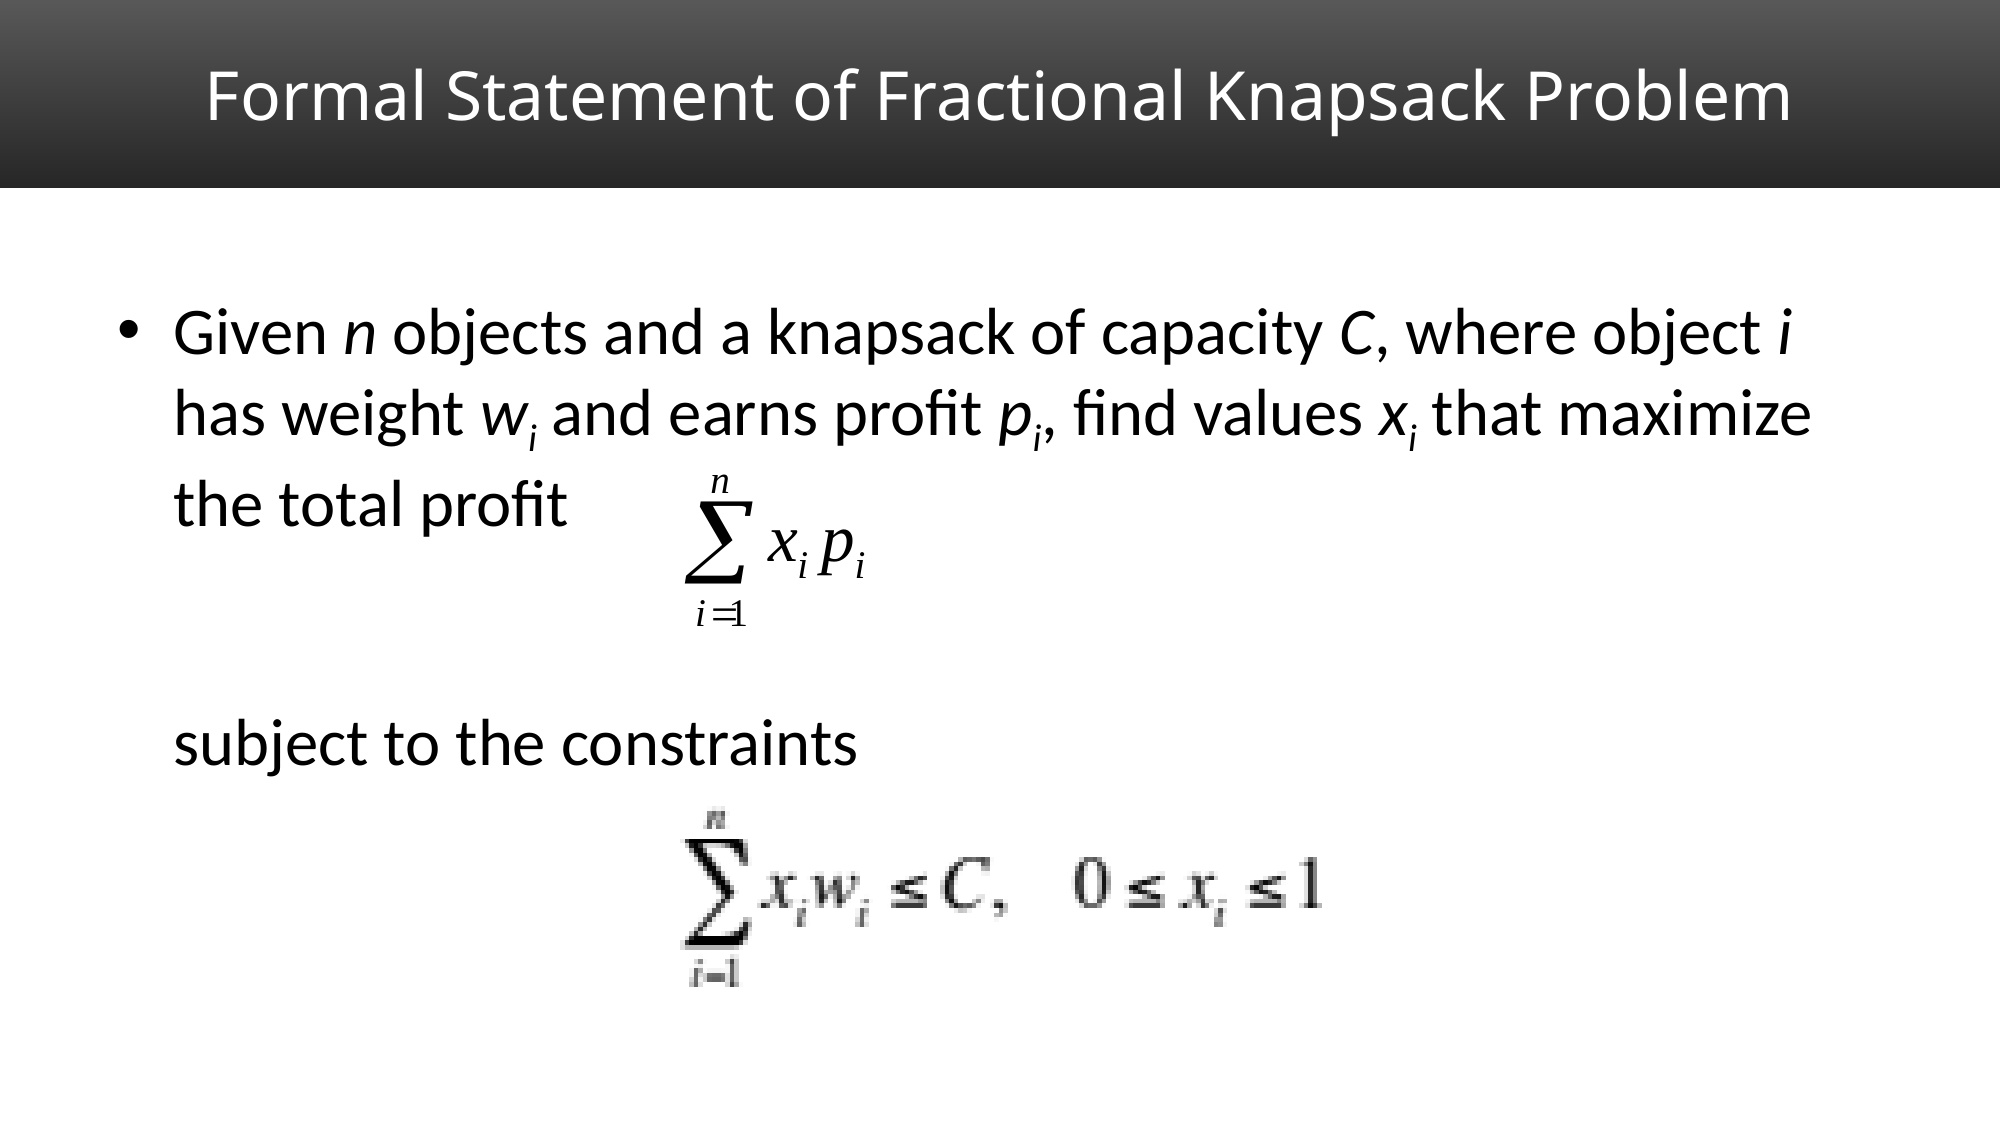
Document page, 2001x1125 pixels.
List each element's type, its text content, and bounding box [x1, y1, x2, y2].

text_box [674, 449, 888, 641]
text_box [672, 779, 1332, 992]
list Given n objects and a knapsack of capacity C, where object i has weight wi and earns profit pi, find values xi that maximize the total profit subject to the constraints [102, 262, 1903, 805]
title Formal Statement of Fractional Knapsack Problem [99, 24, 1900, 163]
